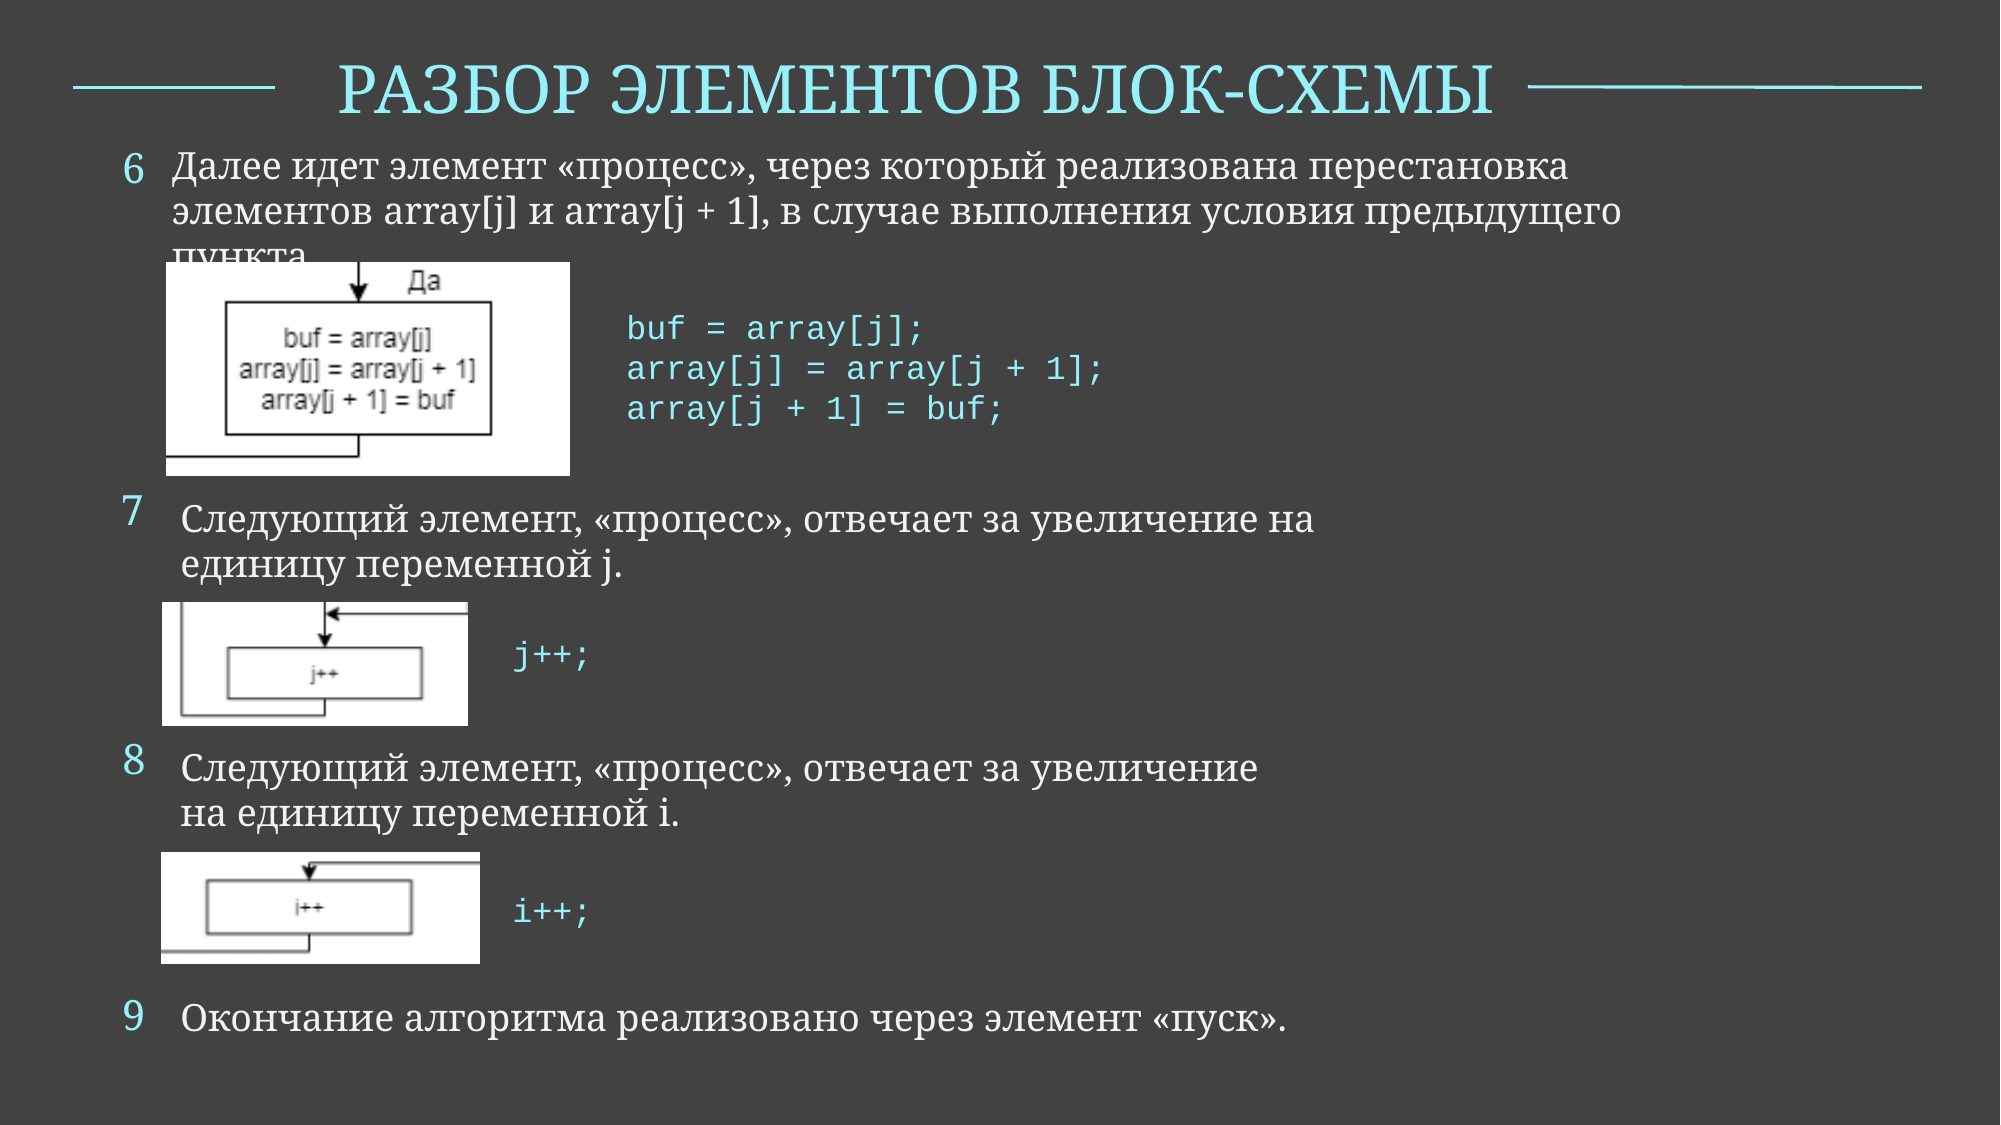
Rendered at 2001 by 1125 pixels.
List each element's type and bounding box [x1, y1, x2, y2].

text_box [106, 134, 1777, 477]
text_box [106, 725, 1315, 964]
text_box [106, 981, 1543, 1048]
text_box [73, 39, 1922, 136]
text_box [106, 475, 1346, 726]
